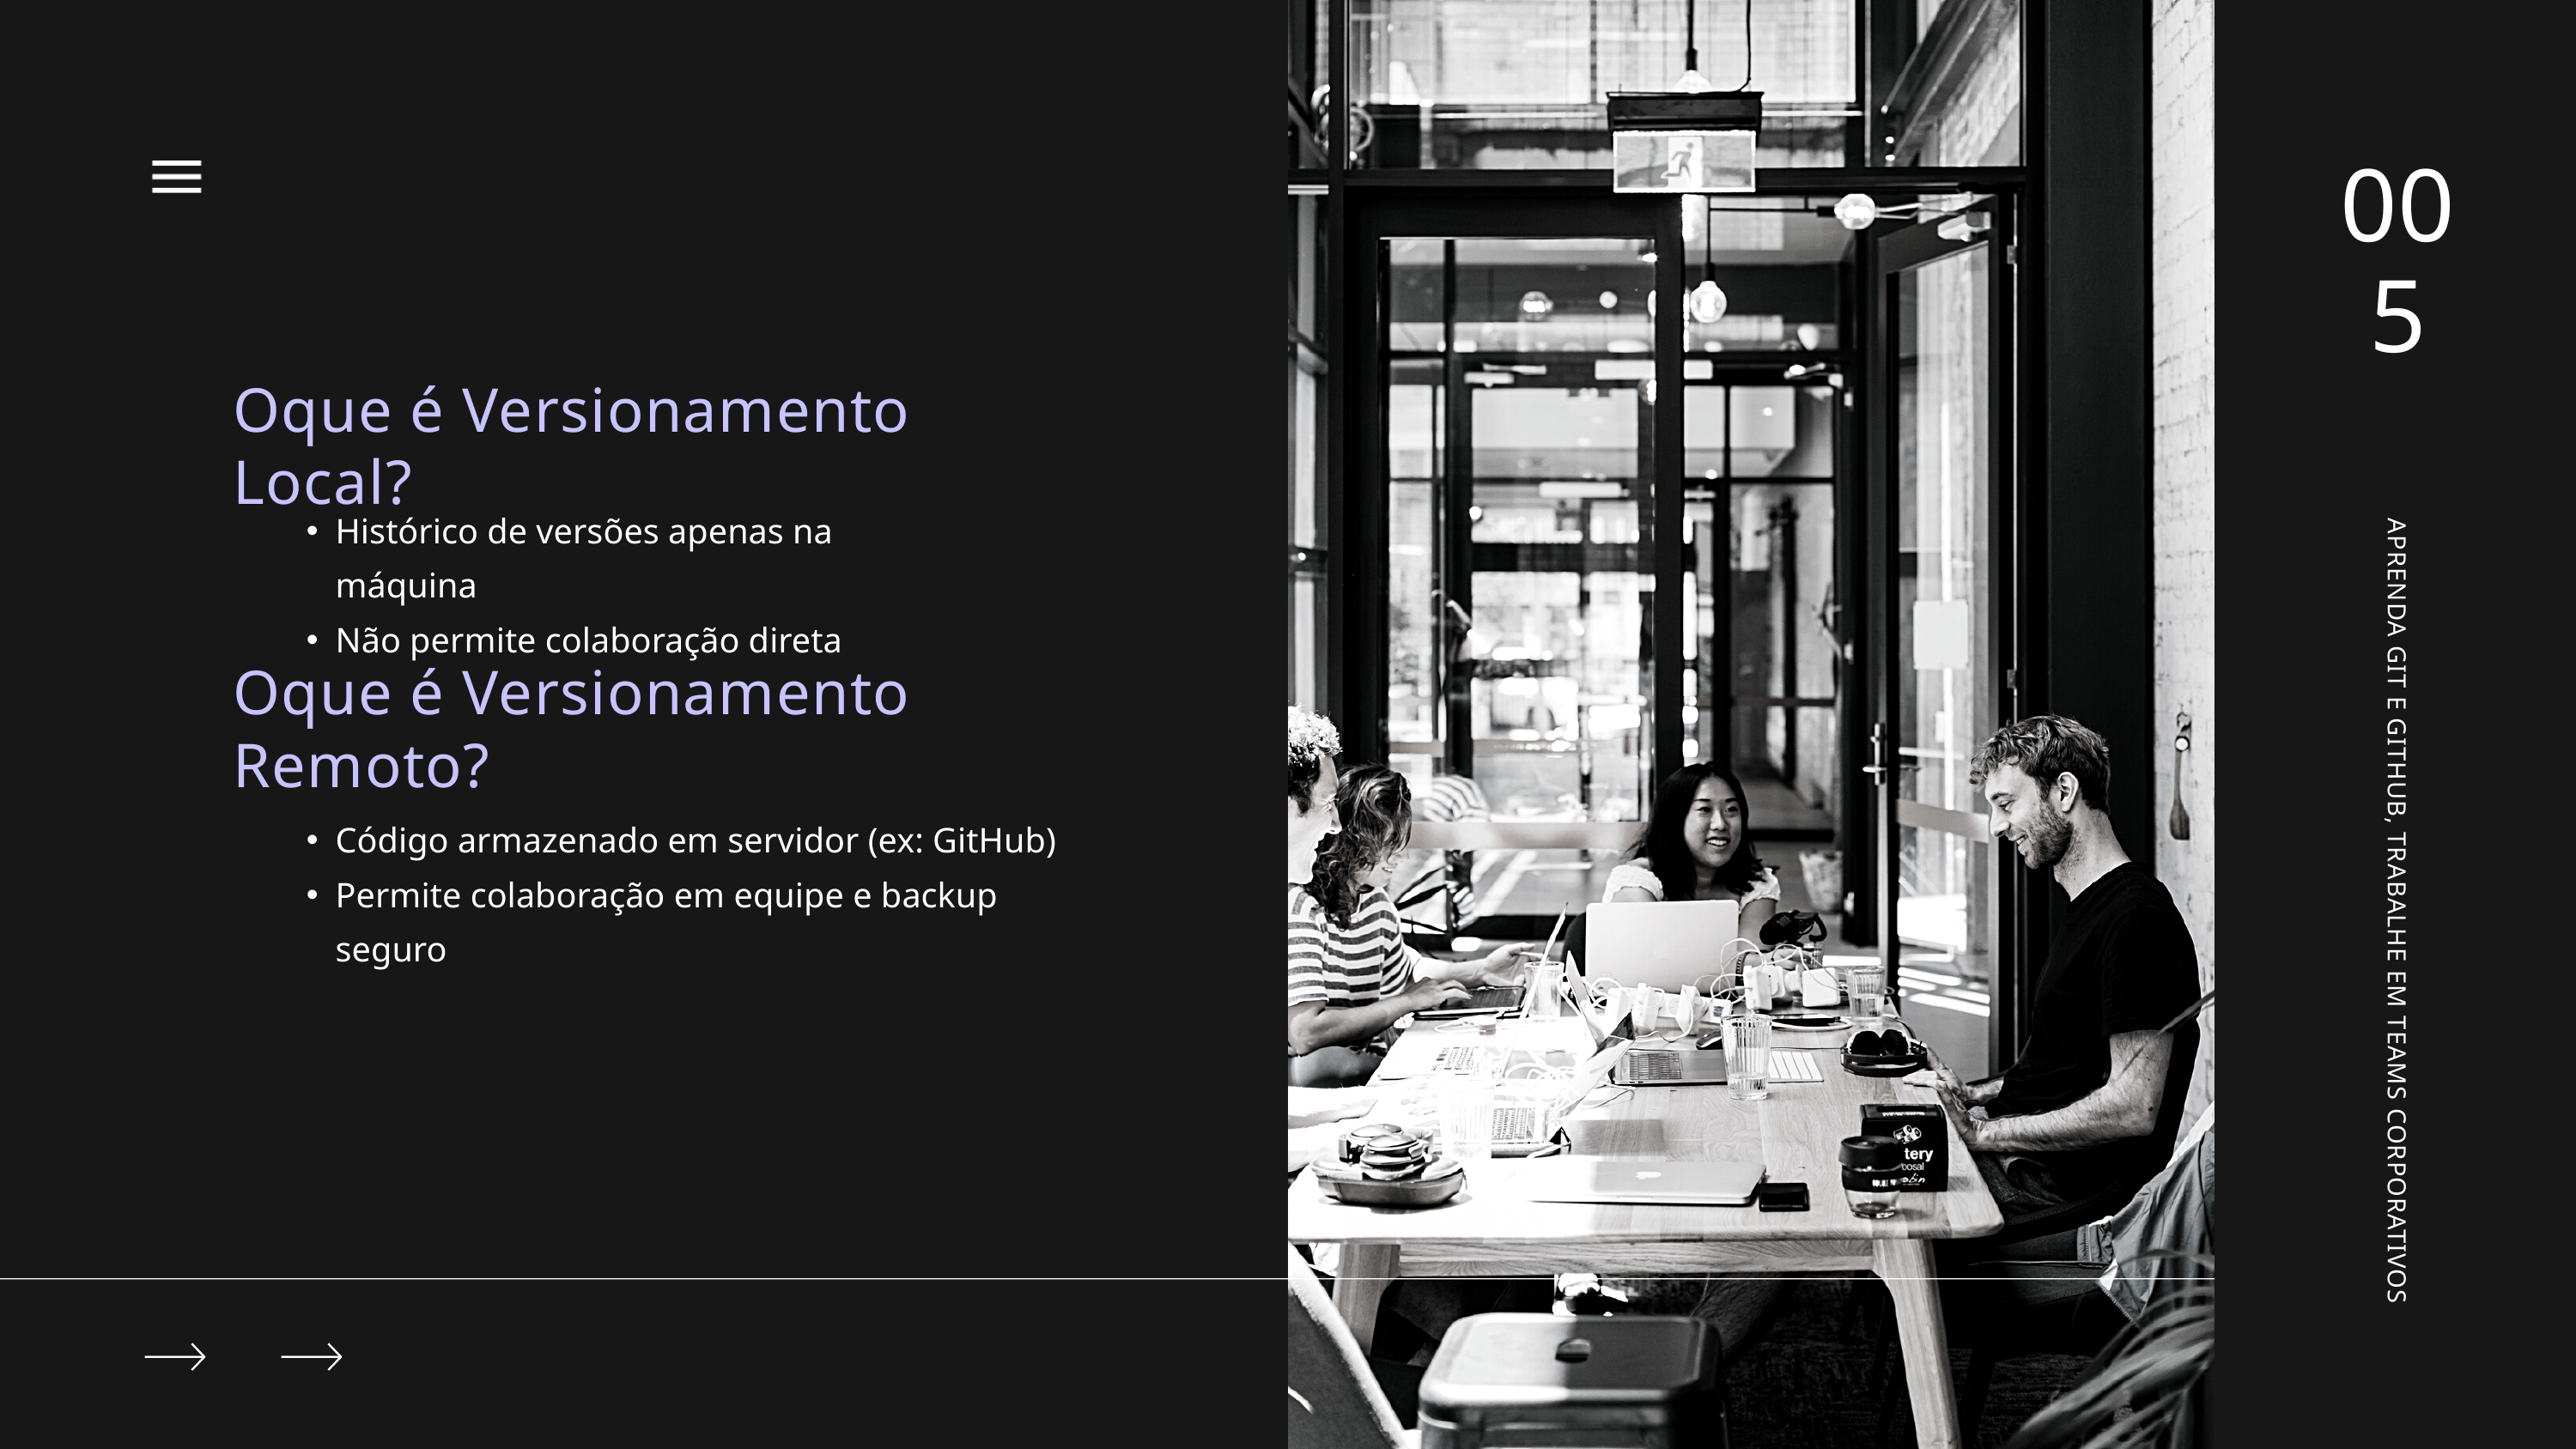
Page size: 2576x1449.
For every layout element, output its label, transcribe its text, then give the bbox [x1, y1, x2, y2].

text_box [144, 1343, 343, 1371]
text_box [144, 144, 210, 209]
text_box APRENDA GIT E GITHUB, TRABALHE EM TEAMS CORPORATIVOS [2382, 433, 2418, 1304]
text_box Código armazenado em servidor (ex: GitHub) Permite colaboração em equipe e backup seguro [277, 804, 1060, 1023]
text_box Oque é Versionamento Local? [233, 371, 1065, 517]
text_box Histórico de versões apenas na máquina Não permite colaboração direta [277, 517, 936, 714]
text_box [1287, 0, 2215, 1278]
text_box [1287, 1280, 2215, 1449]
text_box 005 [2318, 151, 2477, 373]
text_box Oque é Versionamento Remoto? [233, 653, 1137, 800]
